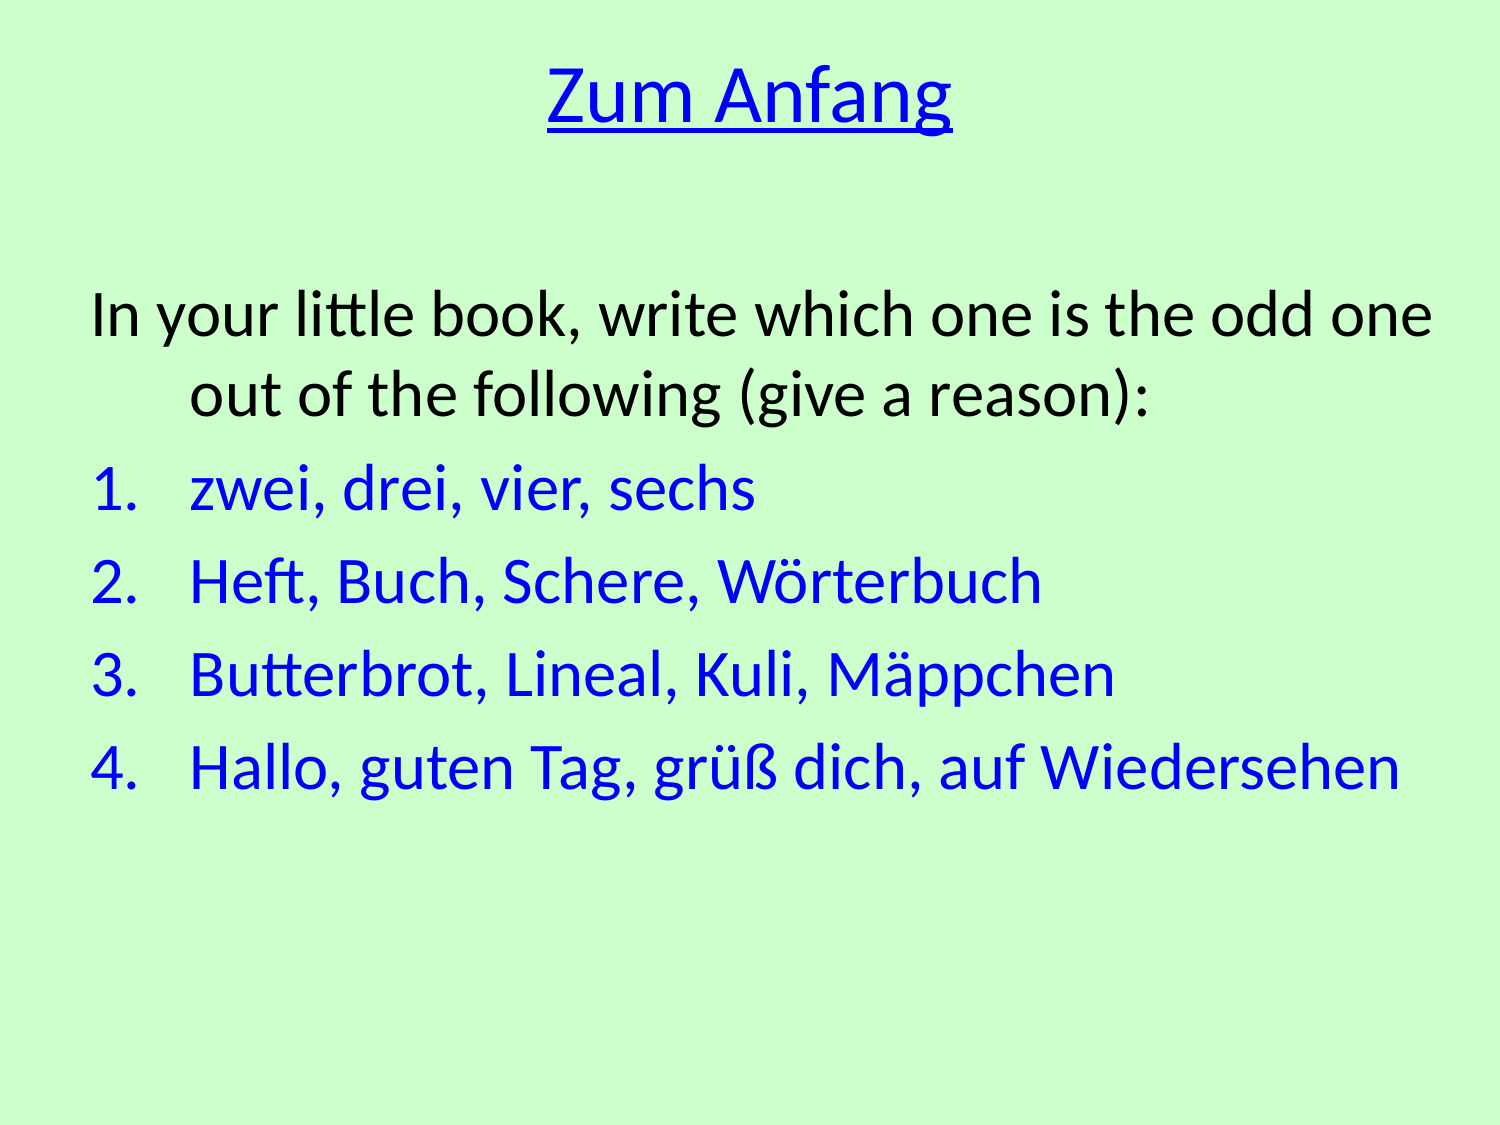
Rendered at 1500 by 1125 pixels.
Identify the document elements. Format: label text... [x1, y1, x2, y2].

list In your little book, write which one is the odd one out of the following (give a reason): zwei, drei, vier, sechs Heft, Buch, Schere, Wörterbuch Butterbrot, Lineal, Kuli, Mäppchen Hallo, guten Tag, grüß dich, auf Wiedersehen [74, 262, 1500, 1006]
title Zum Anfang [74, 44, 1426, 233]
